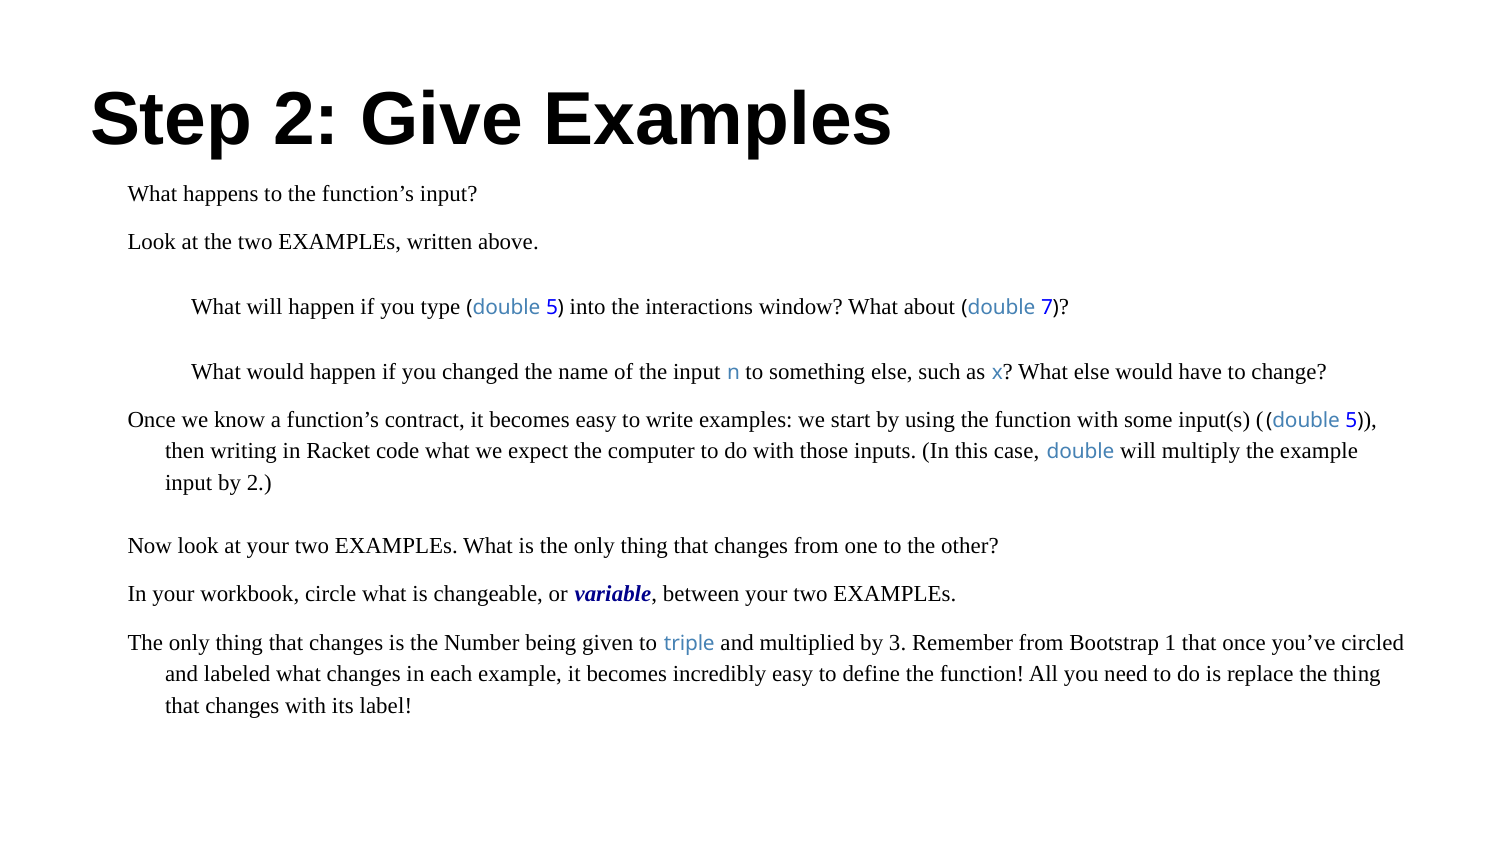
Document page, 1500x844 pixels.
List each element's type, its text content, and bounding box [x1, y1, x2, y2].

title Step 2: Give Examples [75, 33, 1425, 159]
list What happens to the function’s input? Look at the two EXAMPLEs, written above. What will happen if you type (double 5) into the interactions window? What about (double 7)? What would happen if you changed the name of the input n to something else, such as x? What else would have to change? Once we know a function’s contract, it becomes easy to write examples: we start by using the function with some input(s) ((double 5)), then writing in Racket code what we expect the computer to do with those inputs. (In this case, double will multiply the example input by 2.) Now look at your two EXAMPLEs. What is the only thing that changes from one to the other? In your workbook, circle what is changeable, or variable, between your two EXAMPLEs. The only thing that changes is the Number being given to triple and multiplied by 3. Remember from Bootstrap 1 that once you’ve circled and labeled what changes in each example, it becomes incredibly easy to define the function! All you need to do is replace the thing that changes with its label! [75, 159, 1425, 812]
